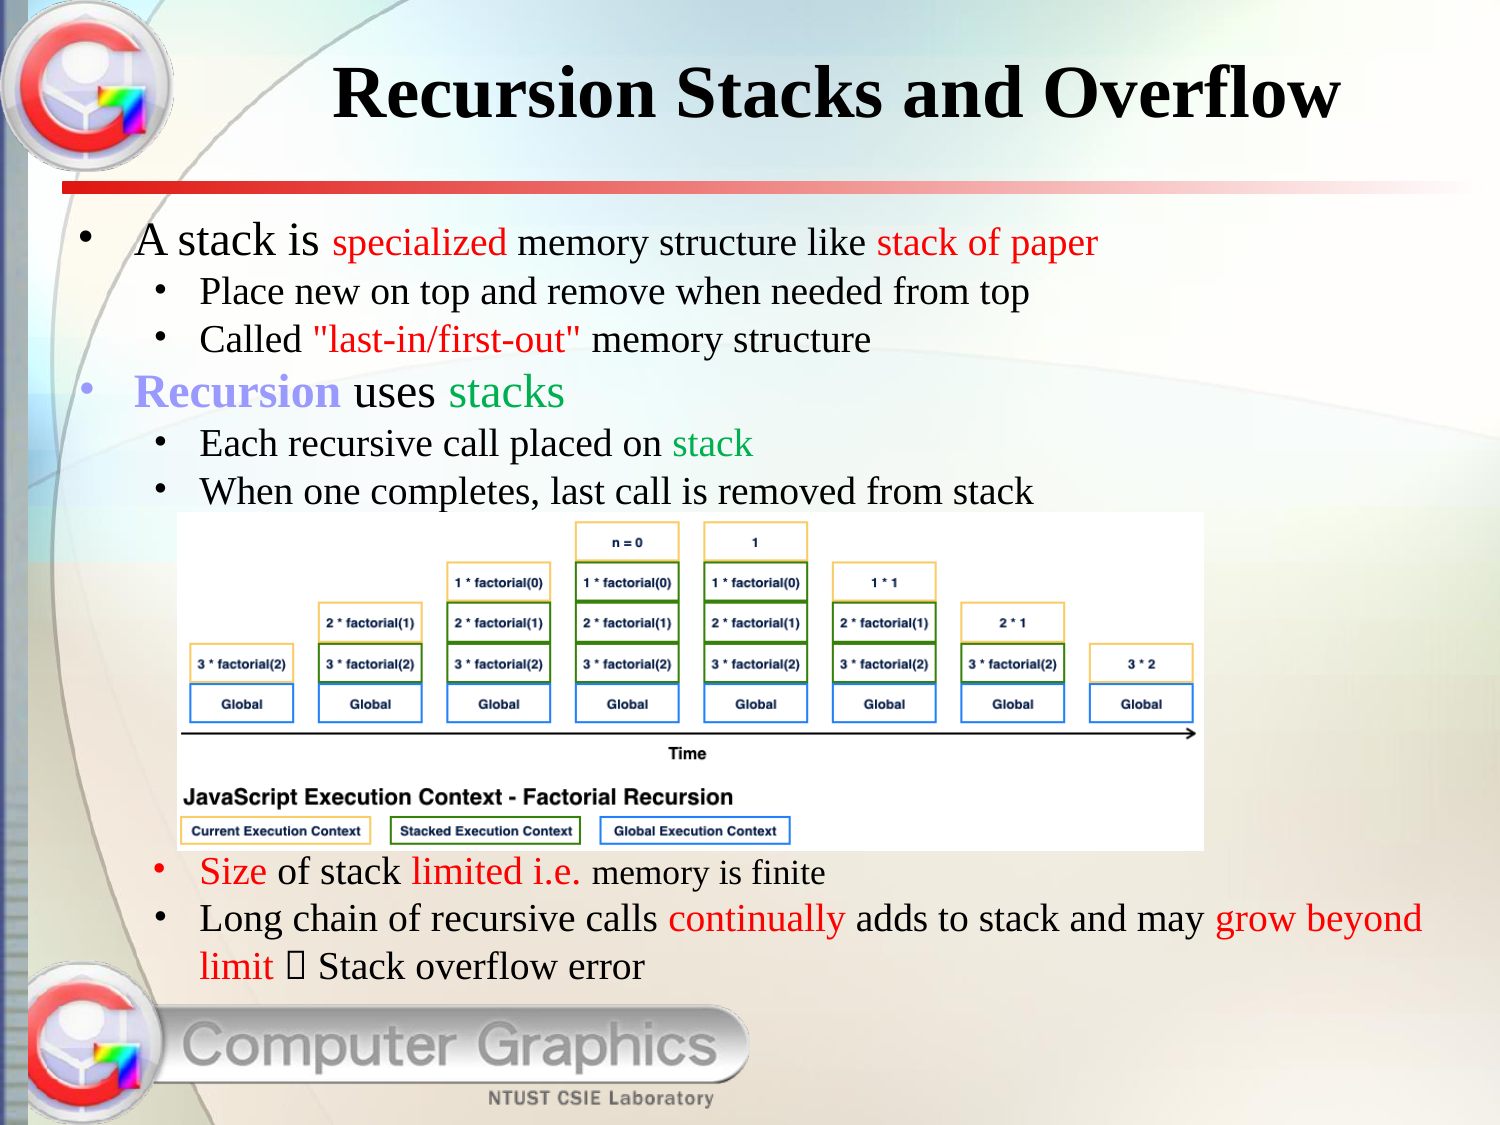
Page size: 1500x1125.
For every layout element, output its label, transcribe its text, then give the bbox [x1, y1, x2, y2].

title Recursion Stacks and Overflow [174, 0, 1500, 175]
list A stack is specialized memory structure like stack of paper Place new on top and remove when needed from top Called "last-in/first-out" memory structure Recursion uses stacks Each recursive call placed on stack When one completes, last call is removed from stack Size of stack limited i.e. memory is finite Long chain of recursive calls continually adds to stack and may grow beyond limit  Stack overflow error [62, 200, 1463, 1088]
picture [0, 0, 1500, 1125]
